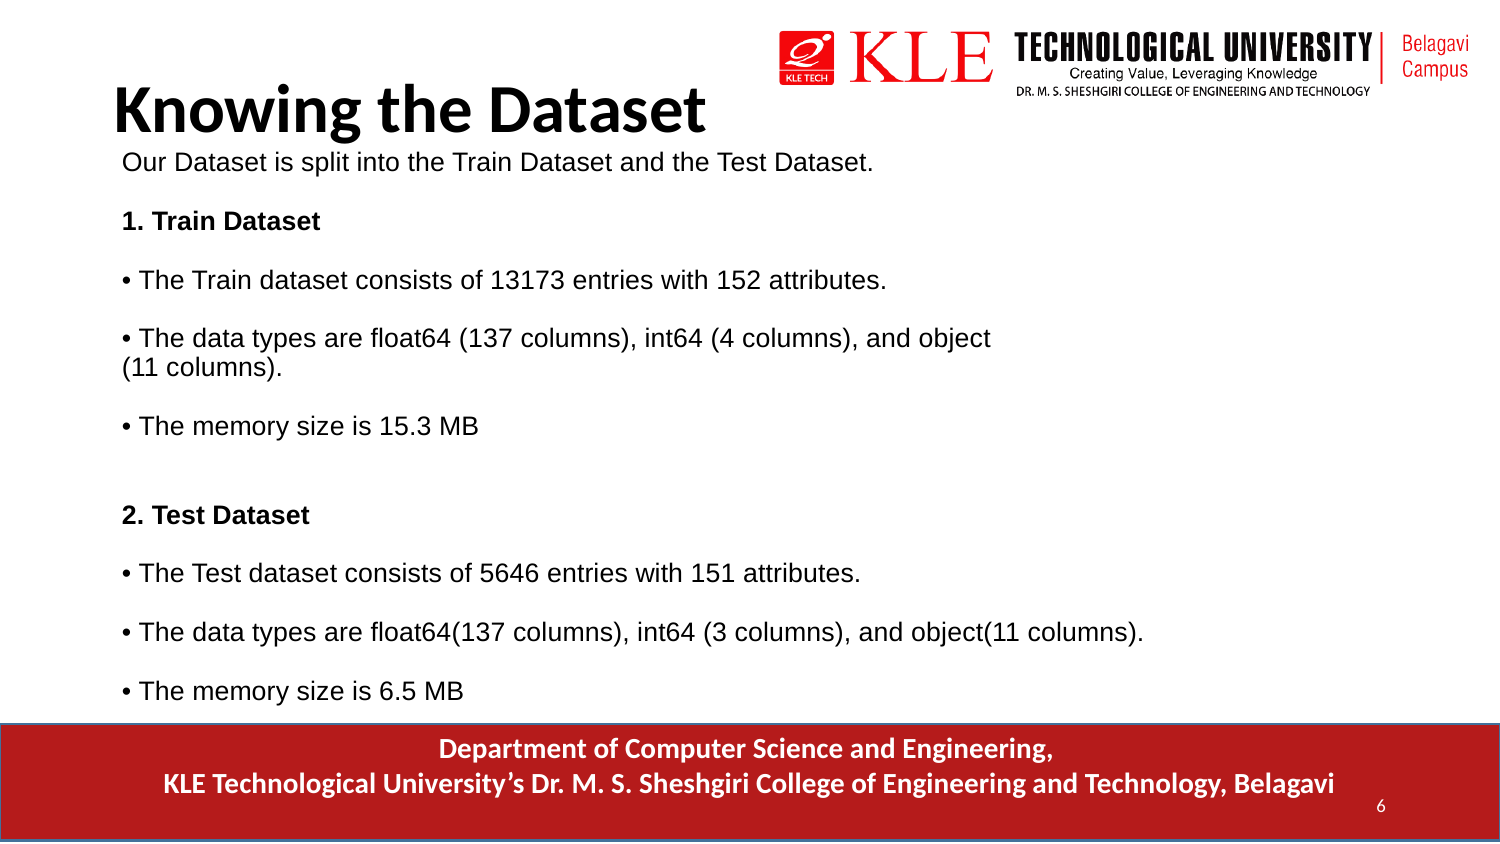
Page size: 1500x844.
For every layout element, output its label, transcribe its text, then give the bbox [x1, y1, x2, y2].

picture [775, 23, 1478, 102]
text_box Department of Computer Science and Engineering, KLE Technological University’s Dr. M. S. Sheshgiri College of Engineering and Technology, Belagavi [0, 723, 1500, 841]
list Our Dataset is split into the Train Dataset and the Test Dataset. 1. Train Dataset • The Train dataset consists of 13173 entries with 152 attributes. • The data types are float64 (137 columns), int64 (4 columns), and object (11 columns). • The memory size is 15.3 MB 2. Test Dataset • The Test dataset consists of 5646 entries with 151 attributes. • The data types are float64(137 columns), int64 (3 columns), and object(11 columns). • The memory size is 6.5 MB [90, 142, 1385, 713]
title Knowing the Dataset [103, 44, 1397, 177]
slide_number 6 [1059, 782, 1397, 827]
